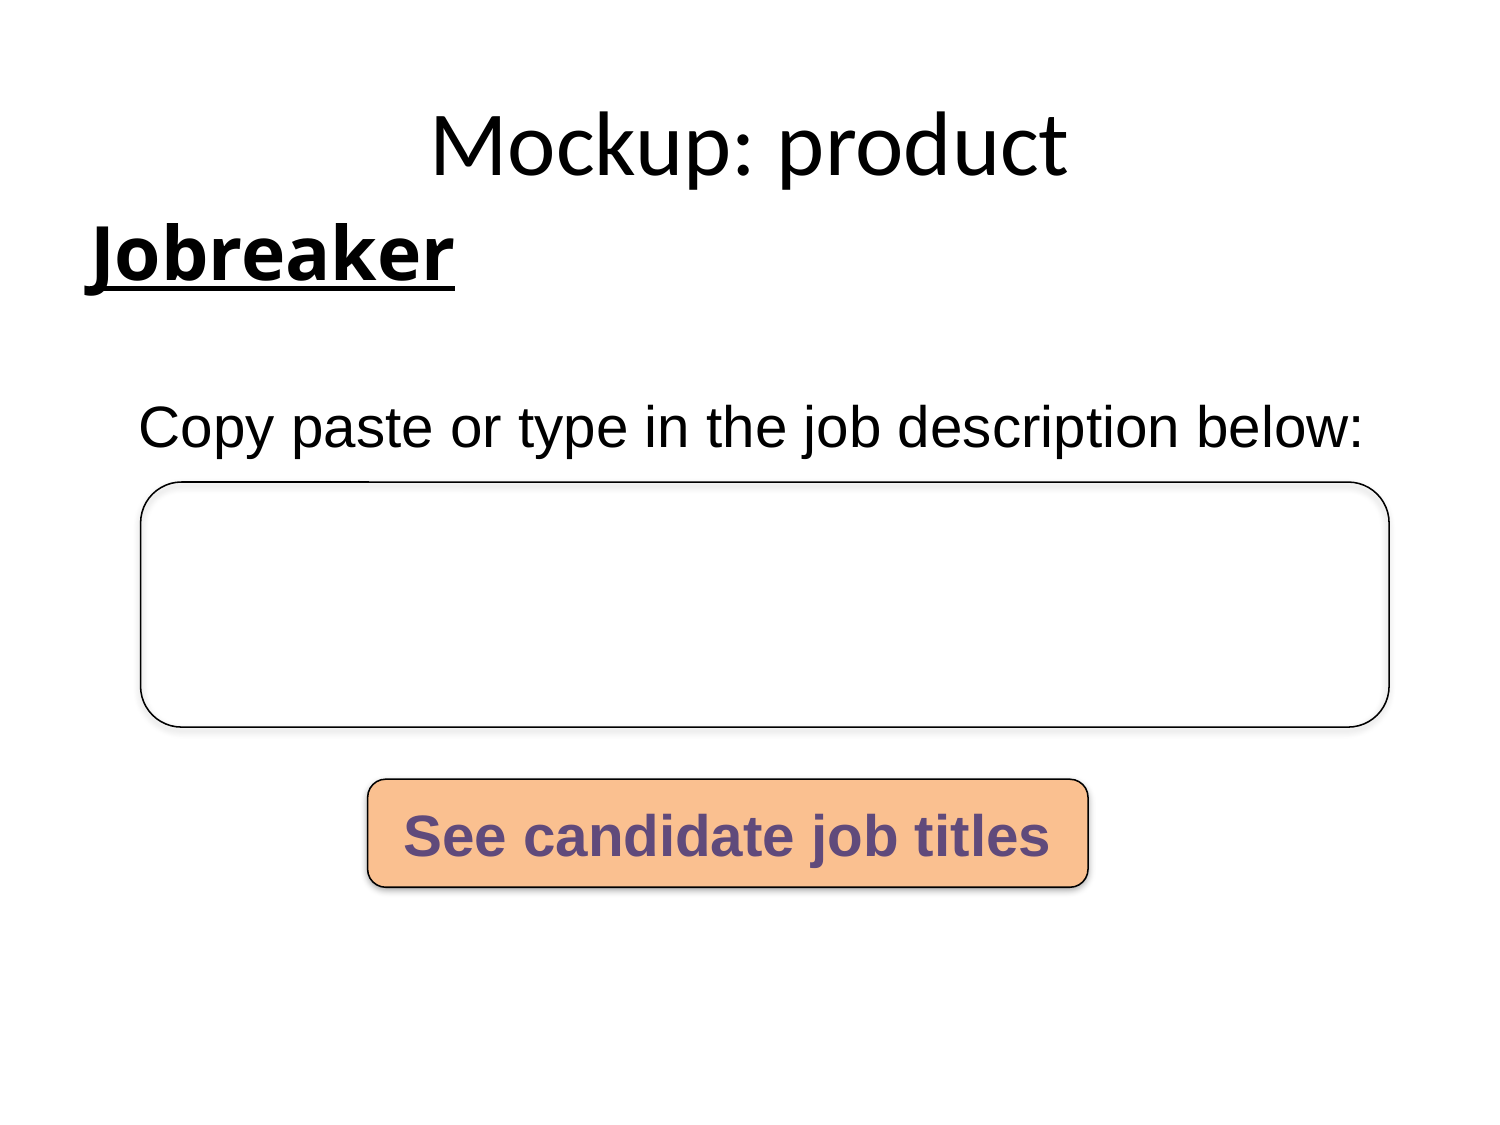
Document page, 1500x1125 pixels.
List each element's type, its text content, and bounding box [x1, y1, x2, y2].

title Mockup: product [75, 45, 1425, 197]
text_box [139, 481, 1390, 728]
text_box See candidate job titles [366, 778, 1089, 889]
list Jobreaker Copy paste or type in the job description below: [75, 197, 1425, 941]
